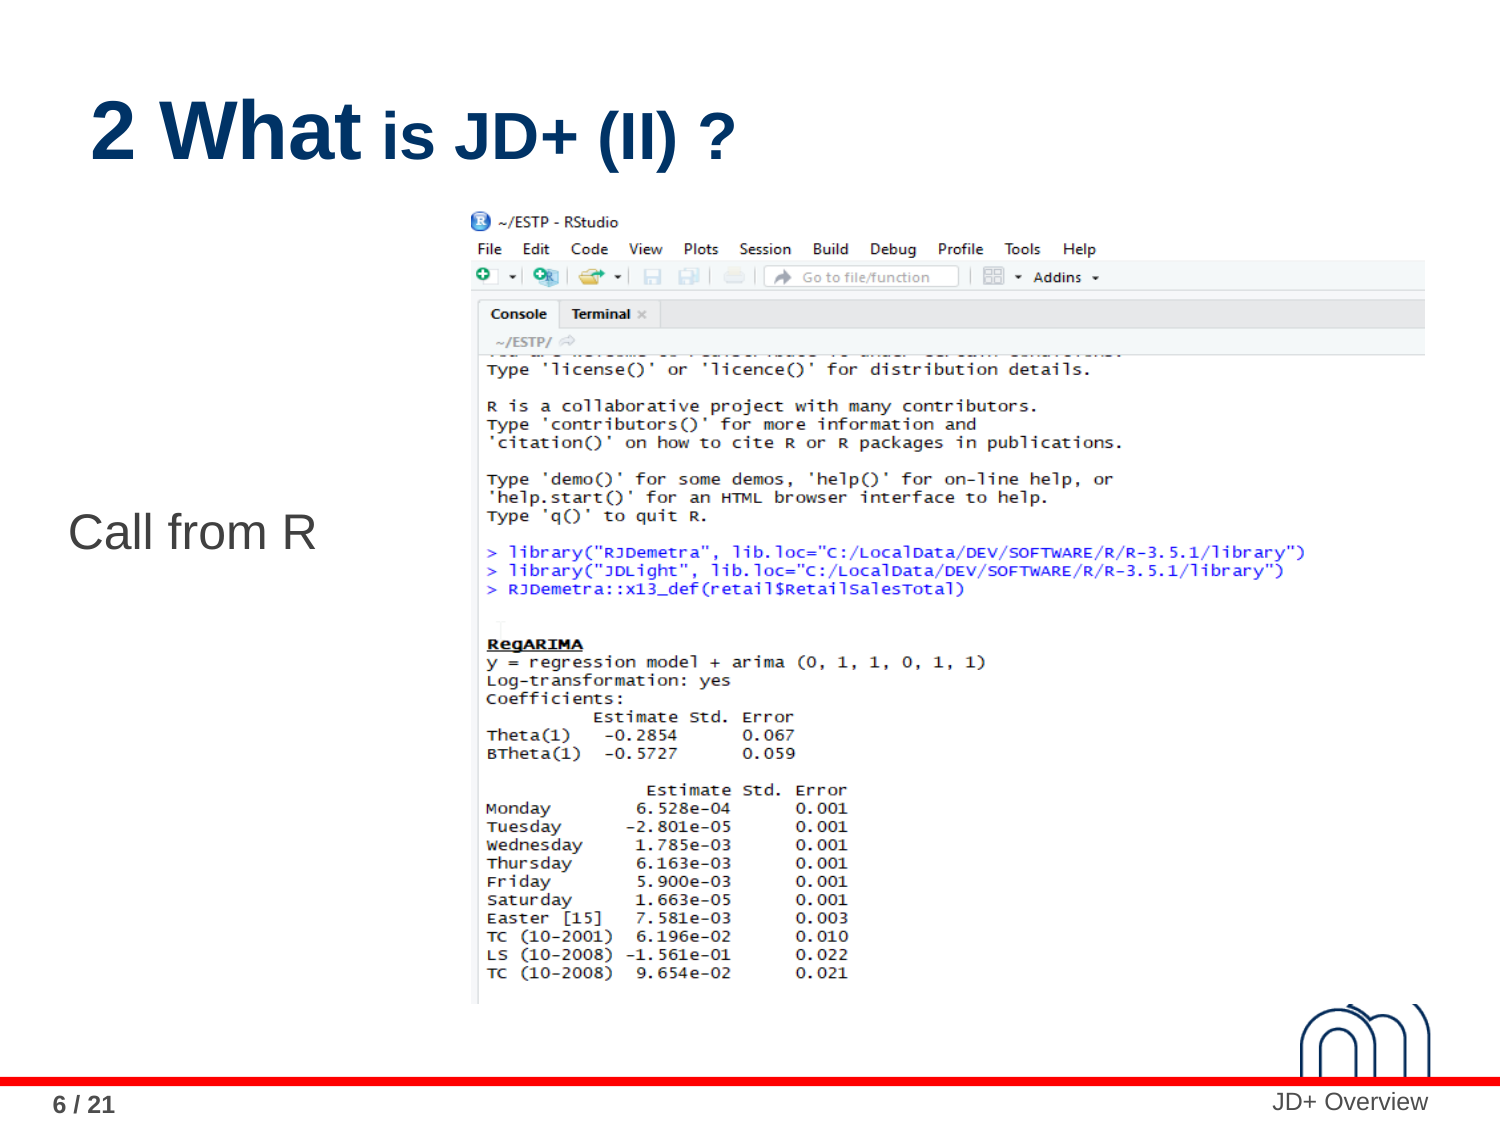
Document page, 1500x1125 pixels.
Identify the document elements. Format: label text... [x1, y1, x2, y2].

picture [471, 207, 1432, 1076]
text_box Call from R [53, 492, 432, 568]
title 2 What is JD+ (II) ? [74, 44, 763, 209]
